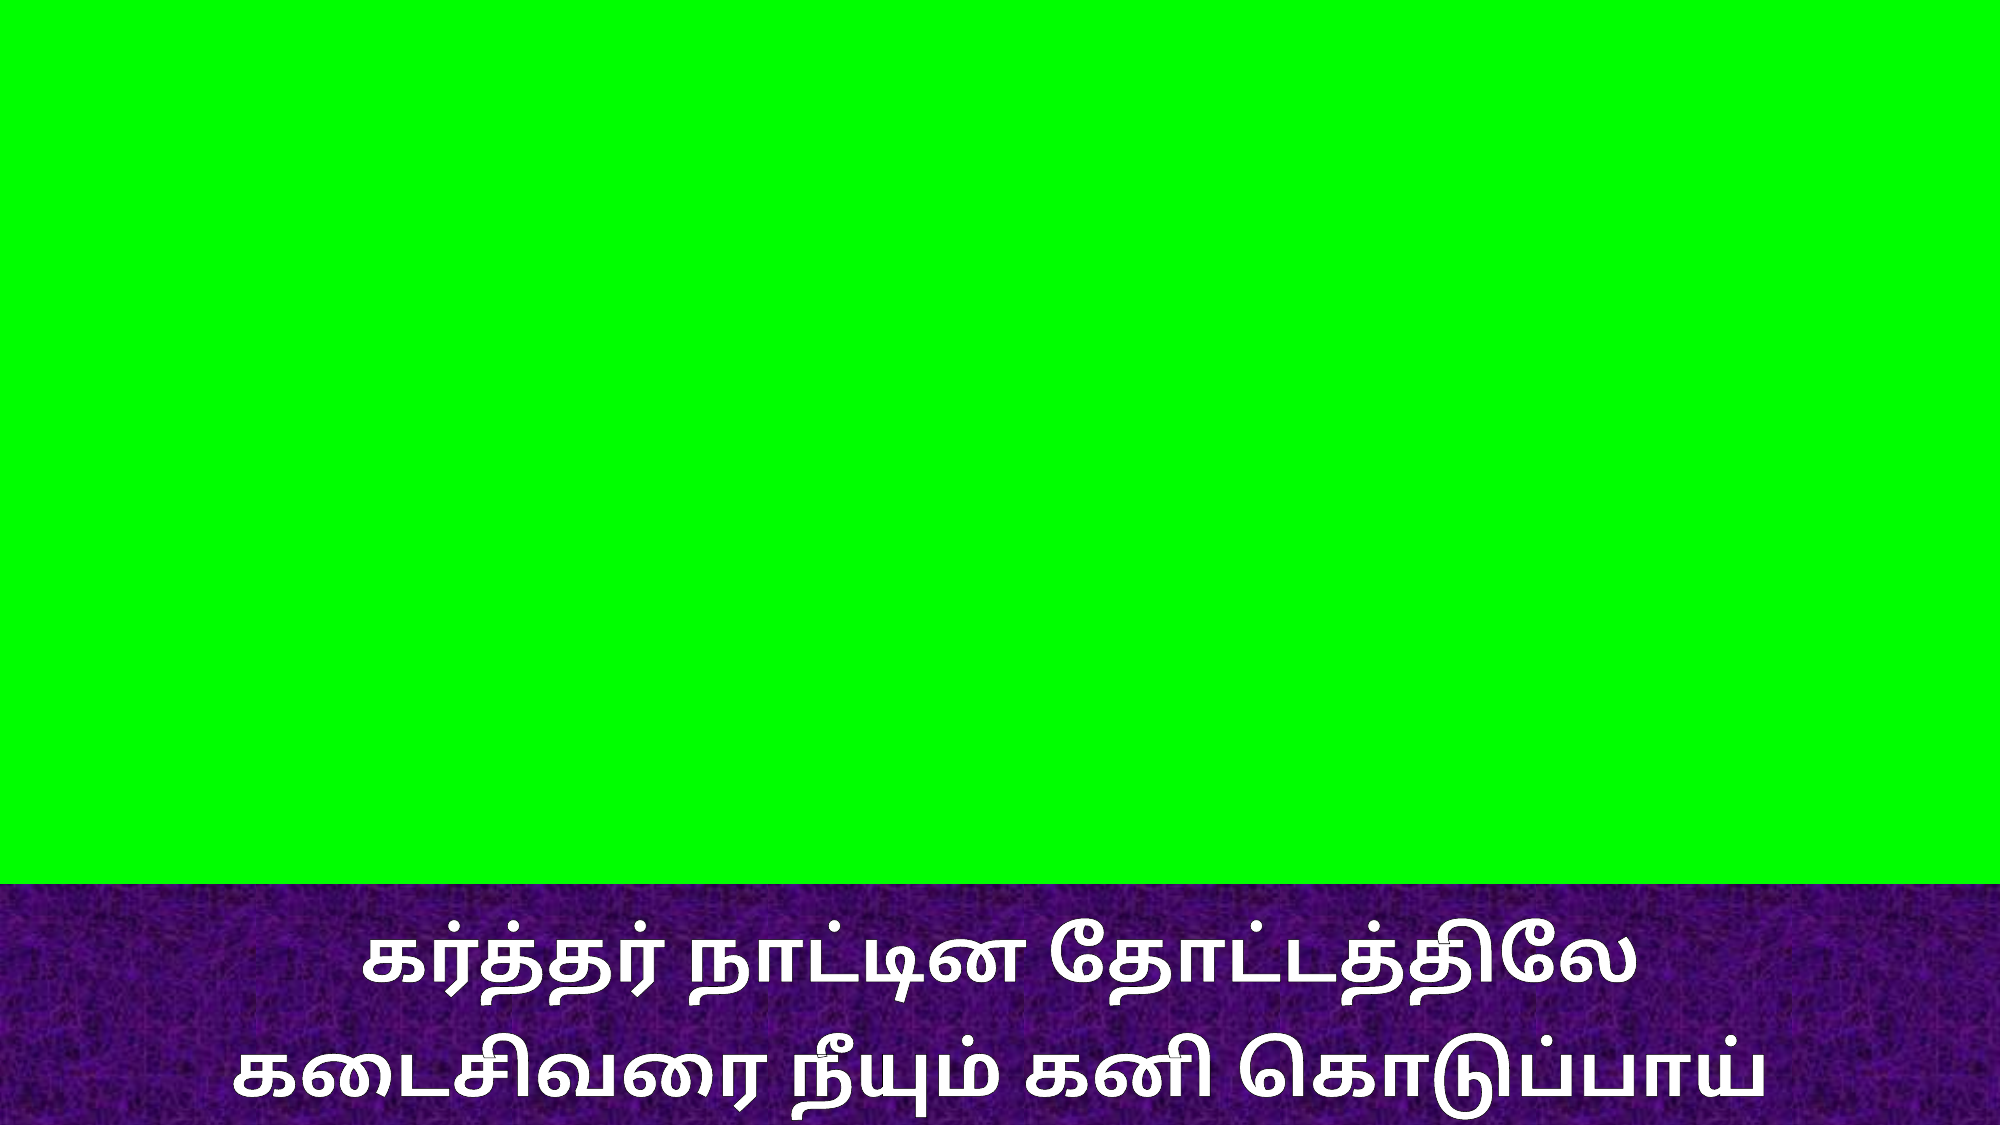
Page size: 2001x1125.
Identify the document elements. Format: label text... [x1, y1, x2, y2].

text_box [0, 884, 2000, 1125]
text_box கர்த்தர் நாட்டின தோட்டத்திலே கடைசிவரை நீயும் கனி கொடுப்பாய் [44, 874, 1956, 1119]
